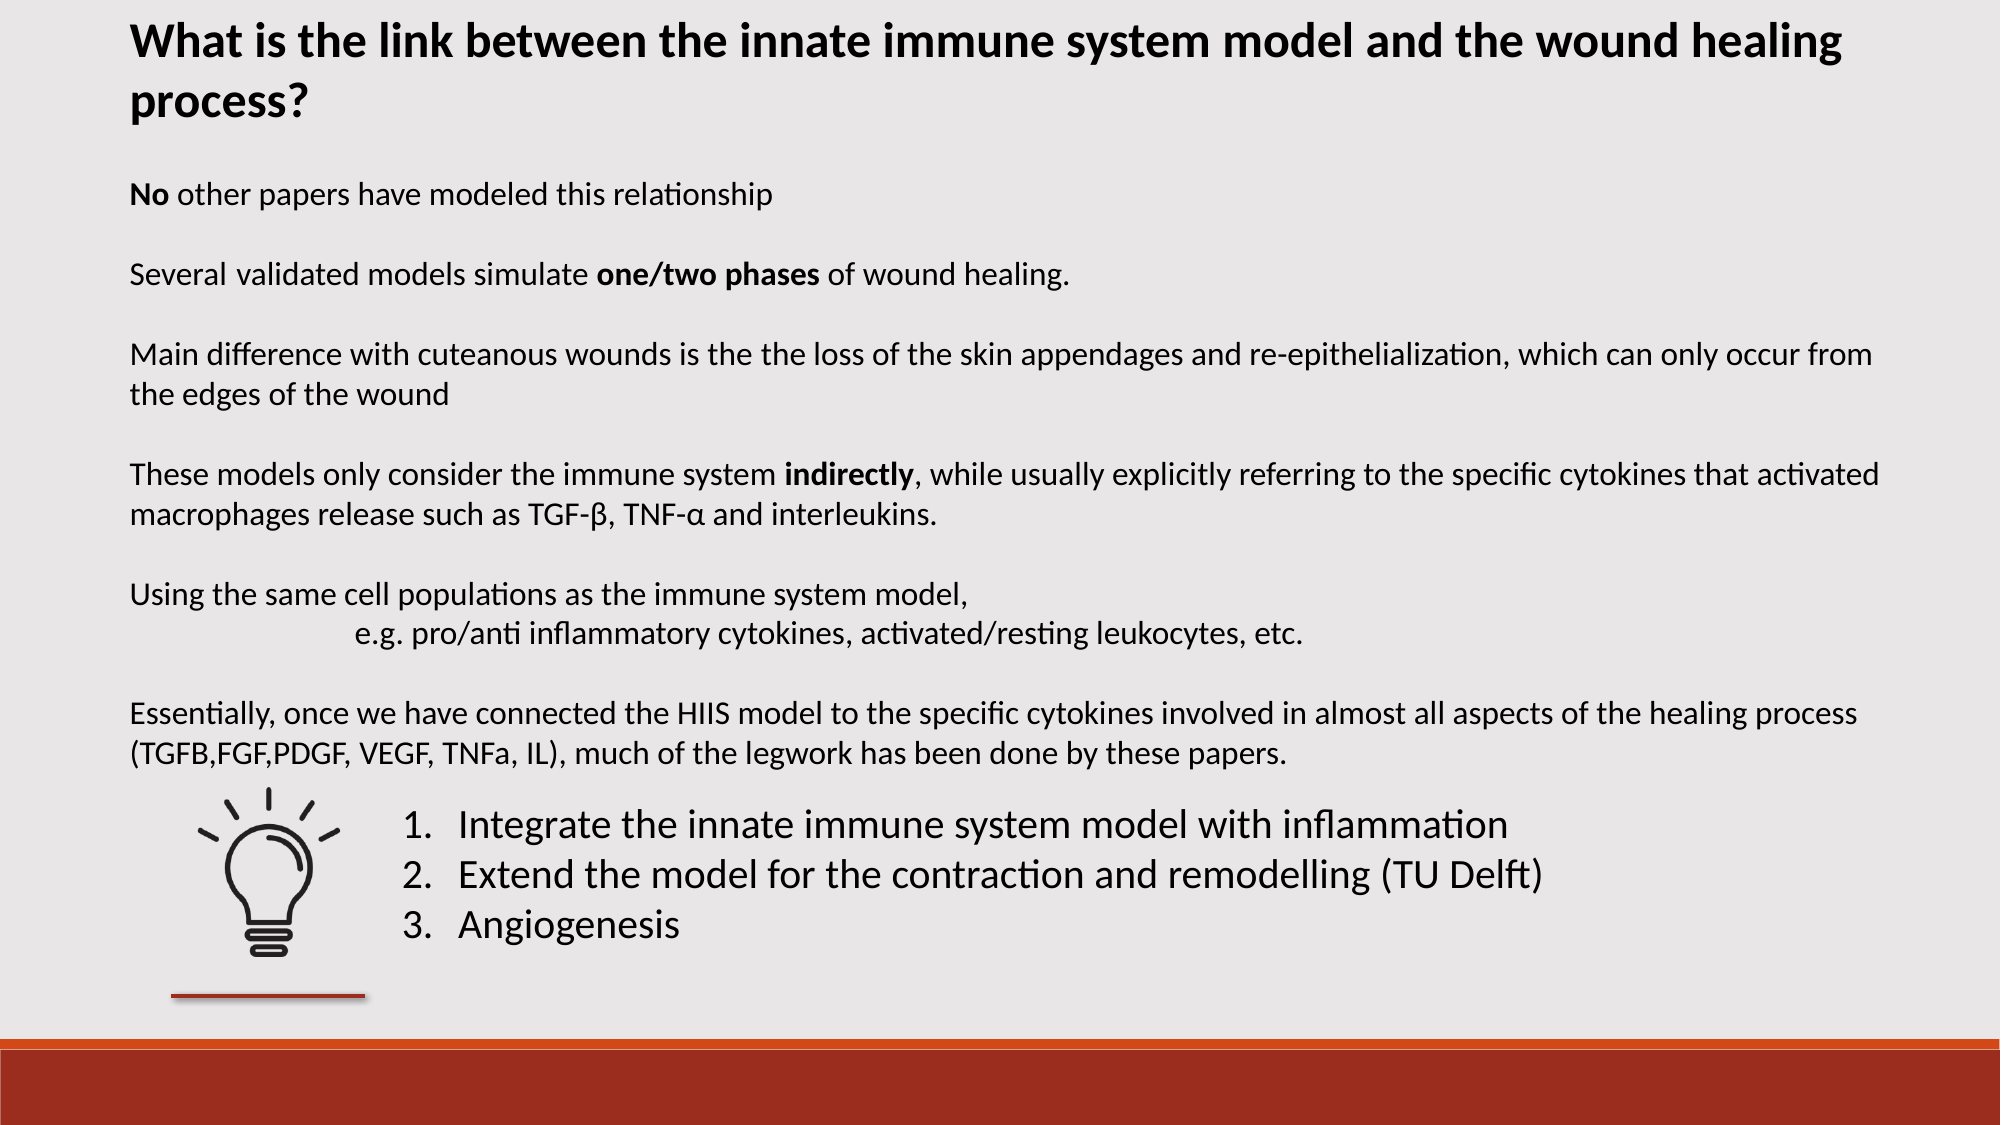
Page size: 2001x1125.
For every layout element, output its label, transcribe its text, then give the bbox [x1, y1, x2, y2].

picture [183, 786, 354, 957]
text_box What is the link between the innate immune system model and the wound healing process? No other papers have modeled this relationship Several validated models simulate one/two phases of wound healing. Main difference with cuteanous wounds is the the loss of the skin appendages and re-epithelialization, which can only occur from the edges of the wound These models only consider the immune system indirectly, while usually explicitly referring to the specific cytokines that activated macrophages release such as TGF-β, TNF-α and interleukins. Using the same cell populations as the immune system model, e.g. pro/anti inflammatory cytokines, activated/resting leukocytes, etc. Essentially, once we have connected the HIIS model to the specific cytokines involved in almost all aspects of the healing process (TGFB,FGF,PDGF, VEGF, TNFa, IL), much of the legwork has been done by these papers. [114, 0, 1915, 918]
text_box Integrate the innate immune system model with inflammation Extend the model for the contraction and remodelling (TU Delft) Angiogenesis [387, 789, 2000, 955]
